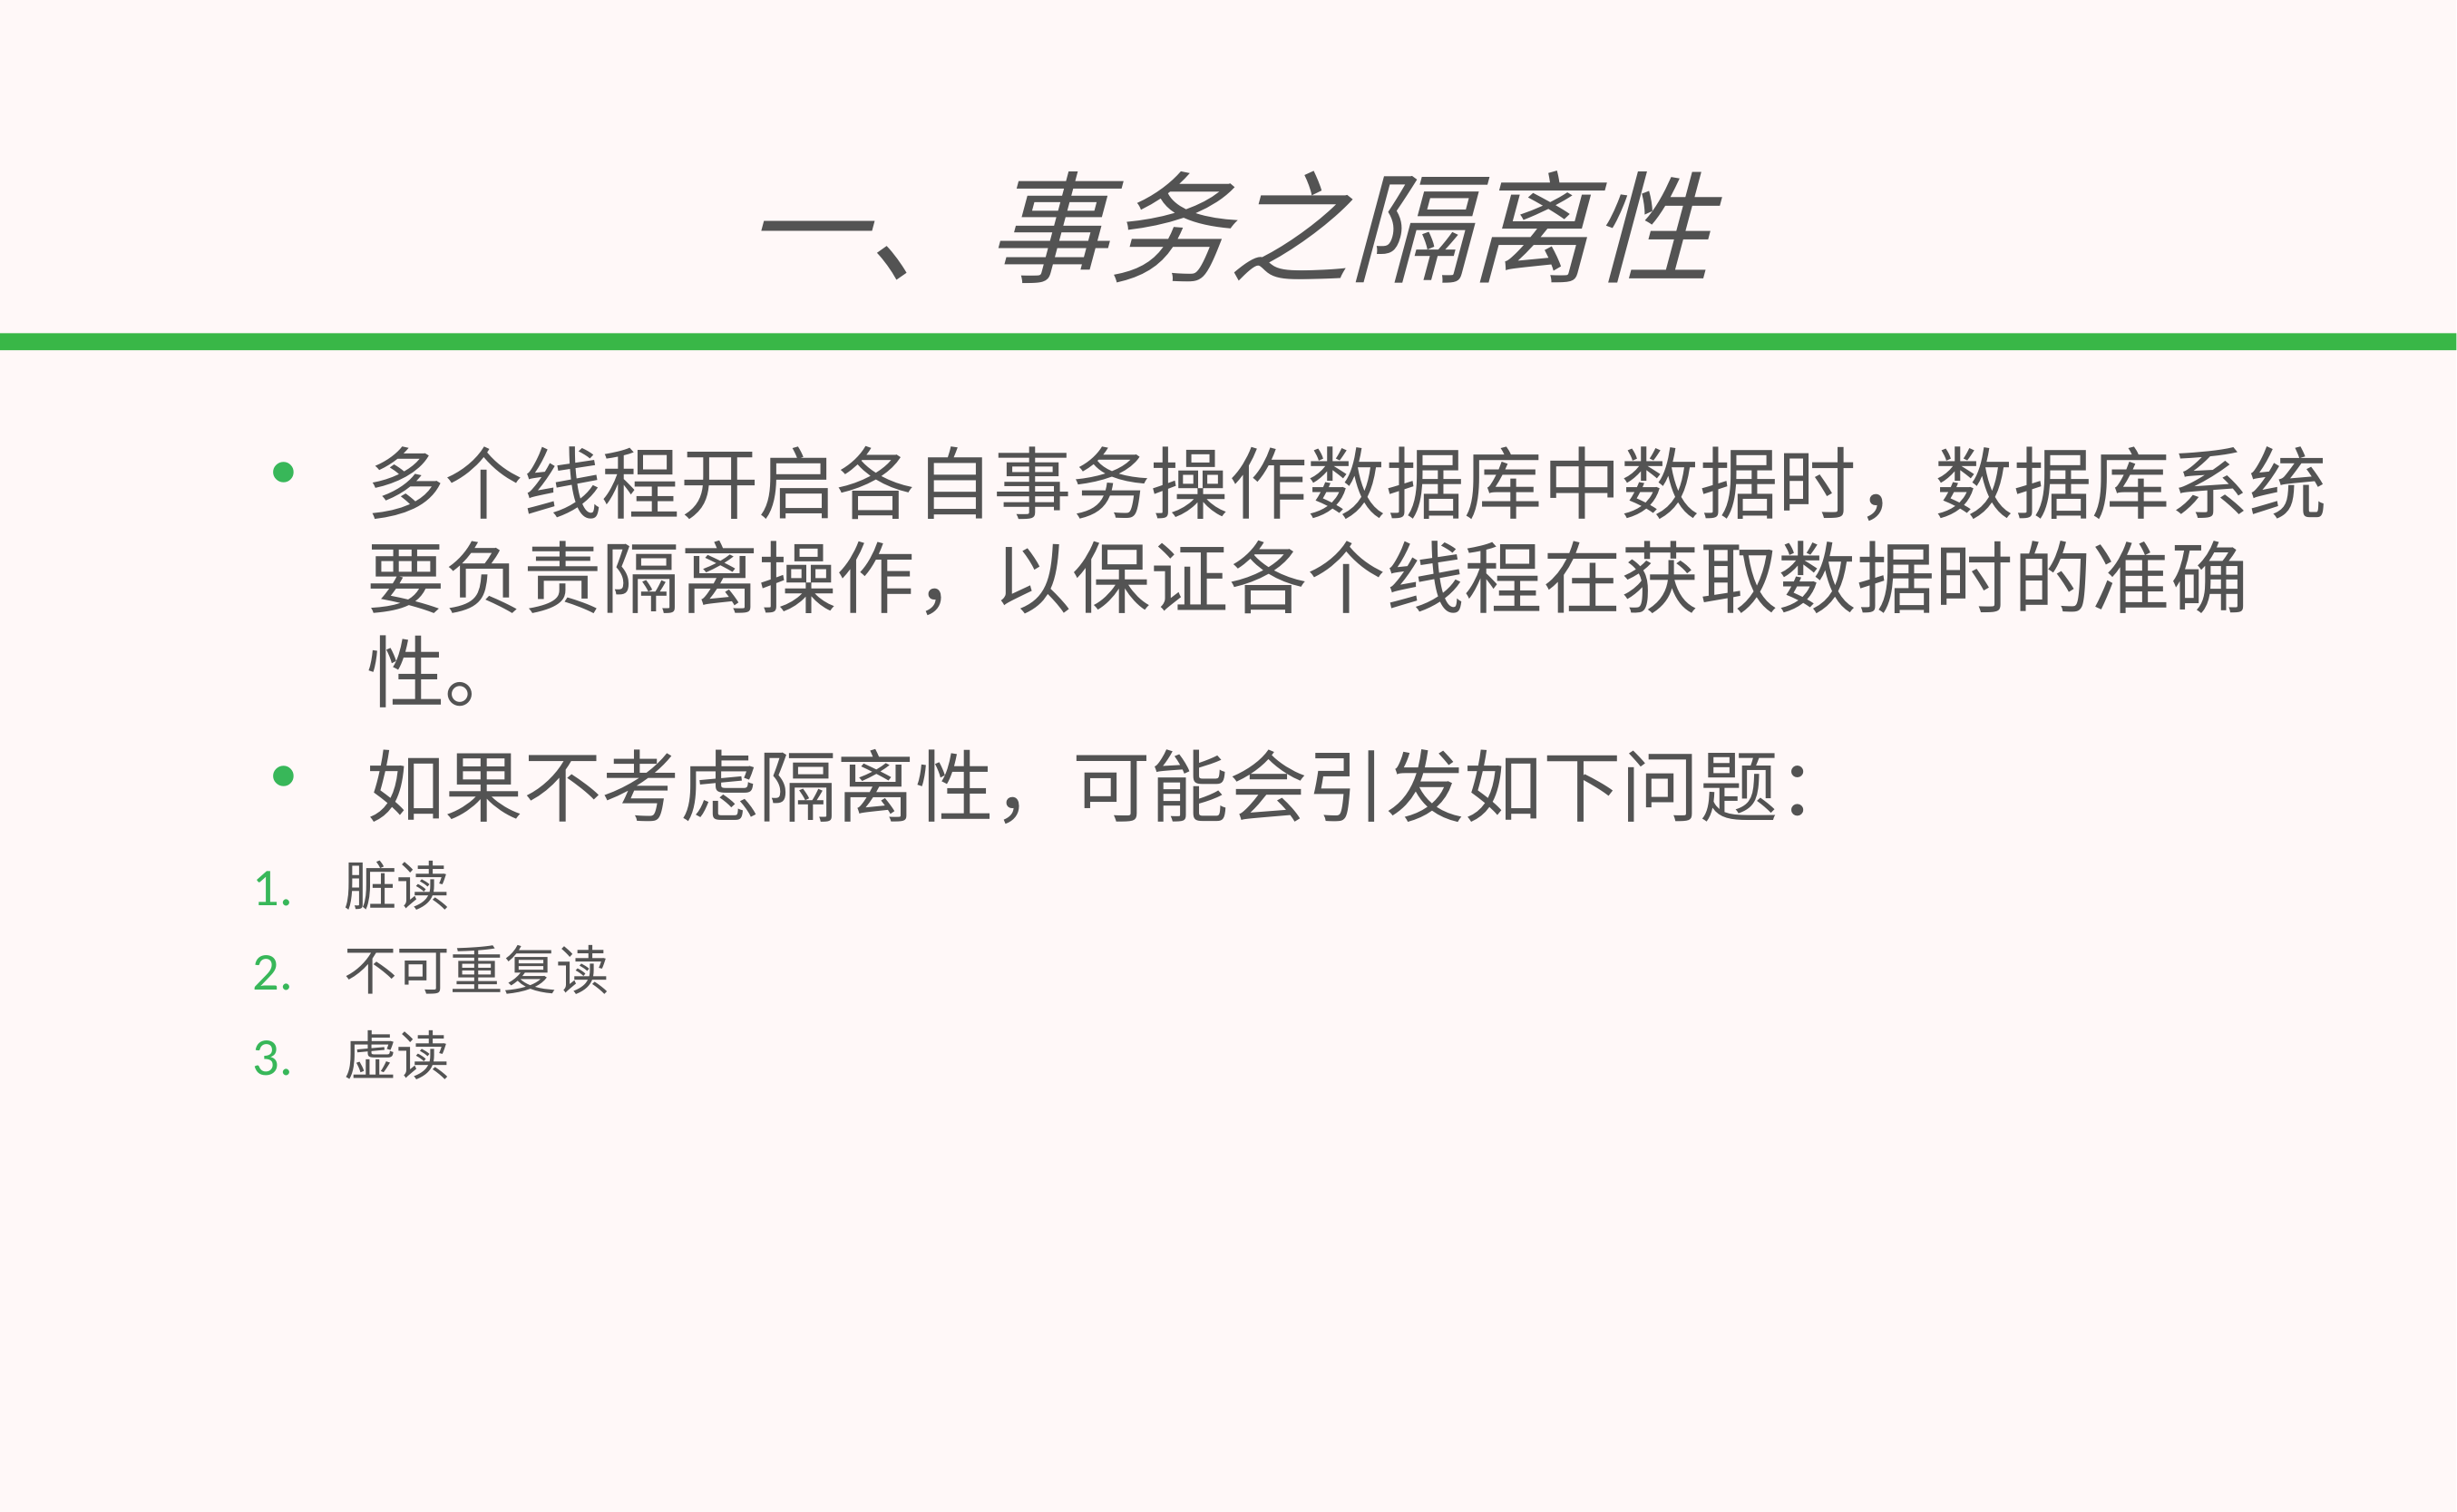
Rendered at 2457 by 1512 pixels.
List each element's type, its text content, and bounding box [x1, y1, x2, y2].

title 一、事务之隔离性 [5, 111, 2452, 306]
list 多个线程开启各自事务操作数据库中数据时，数据库系统要负责隔离操作，以保证各个线程在获取数据时的准确性。 如果不考虑隔离性，可能会引发如下问题： 脏读 不可重复读 虚读 [169, 426, 2394, 1317]
